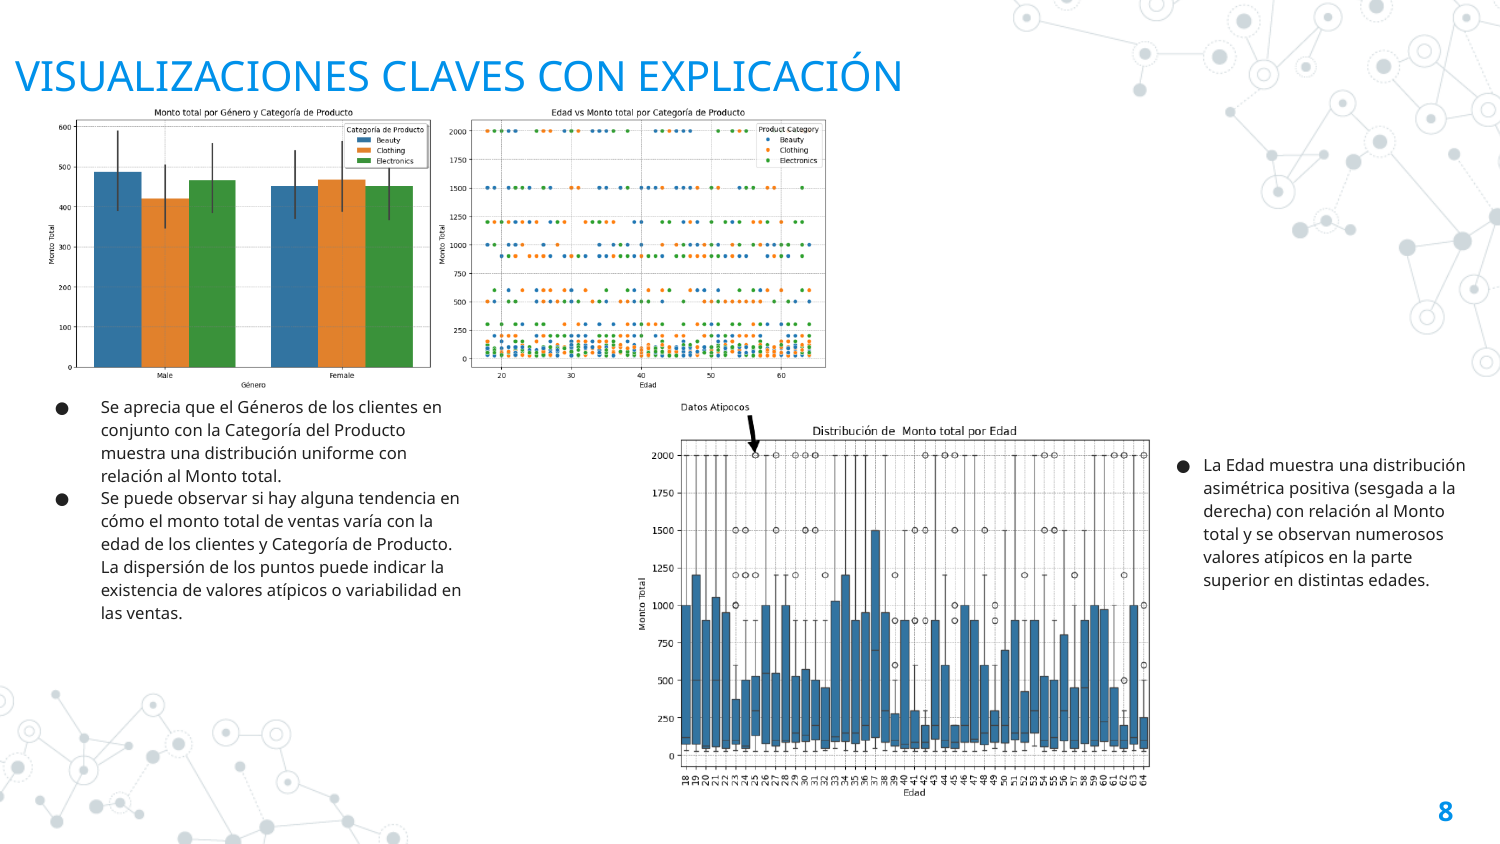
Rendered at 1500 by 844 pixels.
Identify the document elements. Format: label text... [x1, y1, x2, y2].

text_box Se aprecia que el Géneros de los clientes en conjunto con la Categoría del Producto muestra una distribución uniforme con relación al Monto total. Se puede observar si hay alguna tendencia en cómo el monto total de ventas varía con la edad de los clientes y Categoría de Producto. La dispersión de los puntos puede indicar la existencia de valores atípicos o variabilidad en las ventas. [10, 378, 482, 638]
text_box La Edad muestra una distribución asimétrica positiva (sesgada a la derecha) con relación al Monto total y se observan numerosos valores atípicos en la parte superior en distintas edades. [1178, 404, 1484, 605]
title VISUALIZACIONES CLAVES CON EXPLICACIÓN [0, 0, 1500, 116]
picture [0, 101, 1500, 844]
slide_number ‹#› [1378, 779, 1469, 844]
